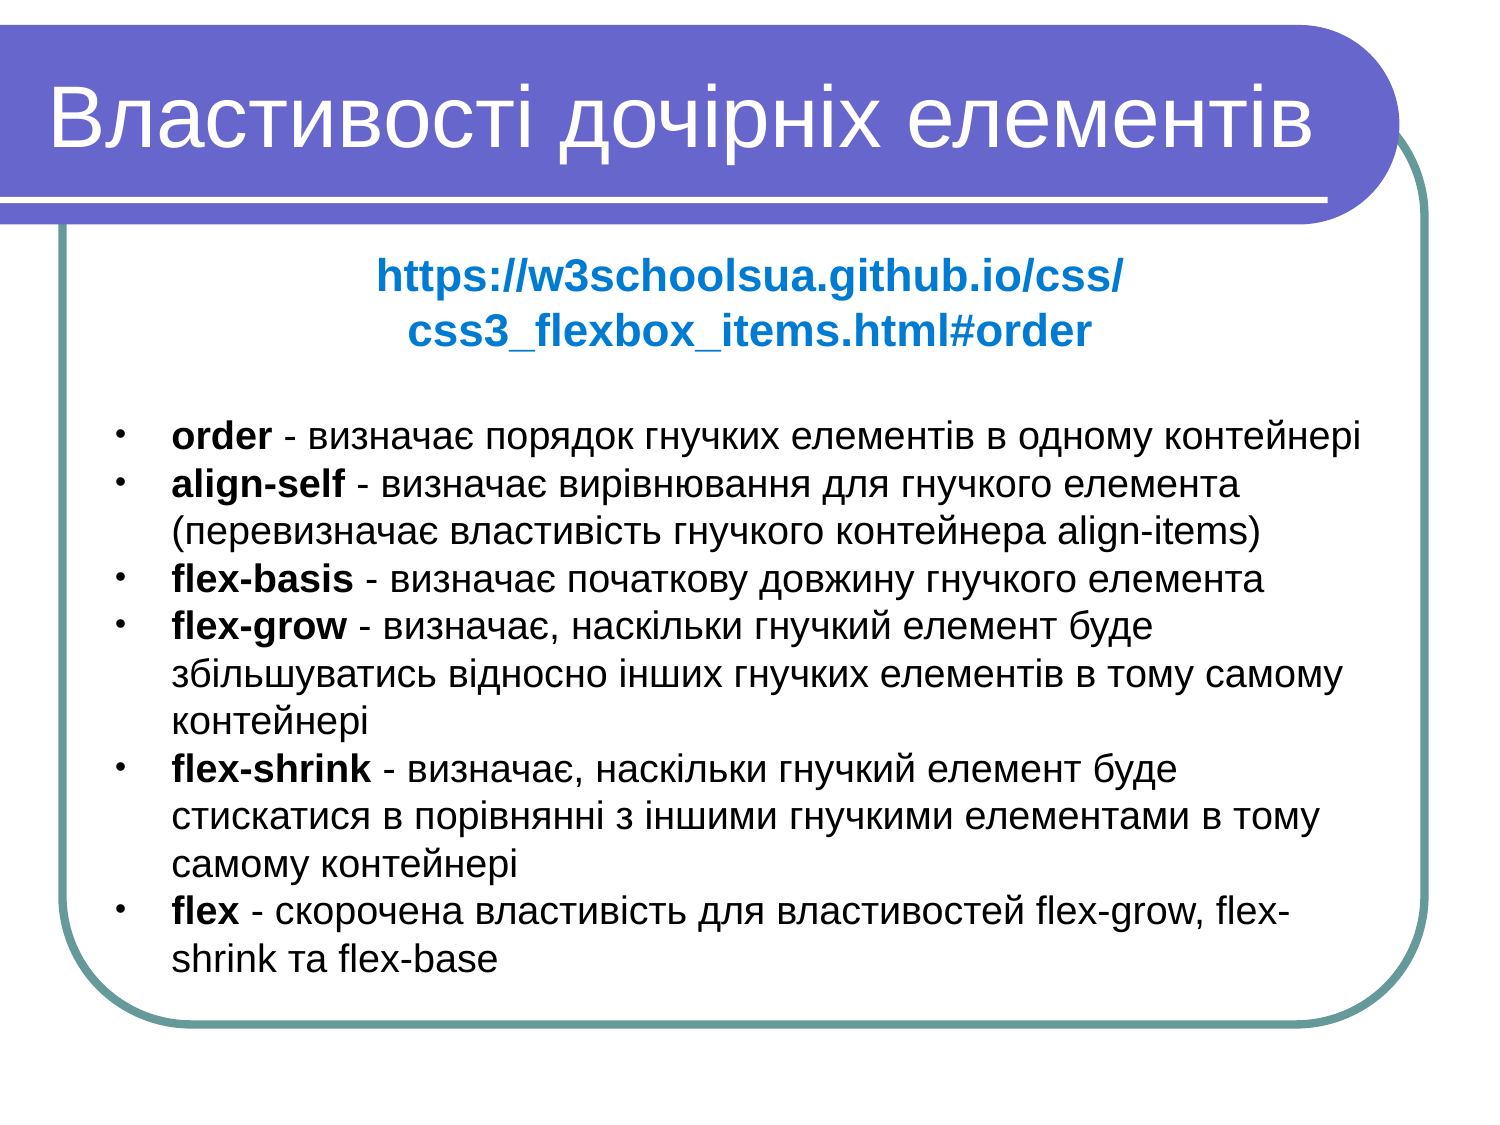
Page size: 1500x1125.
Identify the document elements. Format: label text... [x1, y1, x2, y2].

text_box https://w3schoolsua.github.io/css/css3_flexbox_items.html#order order - визначає порядок гнучких елементів в одному контейнері align-self - визначає вирівнювання для гнучкого елемента (перевизначає властивість гнучкого контейнера align-items) flex-basis - визначає початкову довжину гнучкого елемента flex-grow - визначає, наскільки гнучкий елемент буде збільшуватись відносно інших гнучких елементів в тому самому контейнері flex-shrink - визначає, наскільки гнучкий елемент буде стискатися в порівнянні з іншими гнучкими елементами в тому самому контейнері flex - скорочена властивість для властивостей flex-grow, flex-shrink та flex-base [100, 237, 1401, 963]
text_box Властивості дочірніх елементів [32, 37, 1397, 188]
